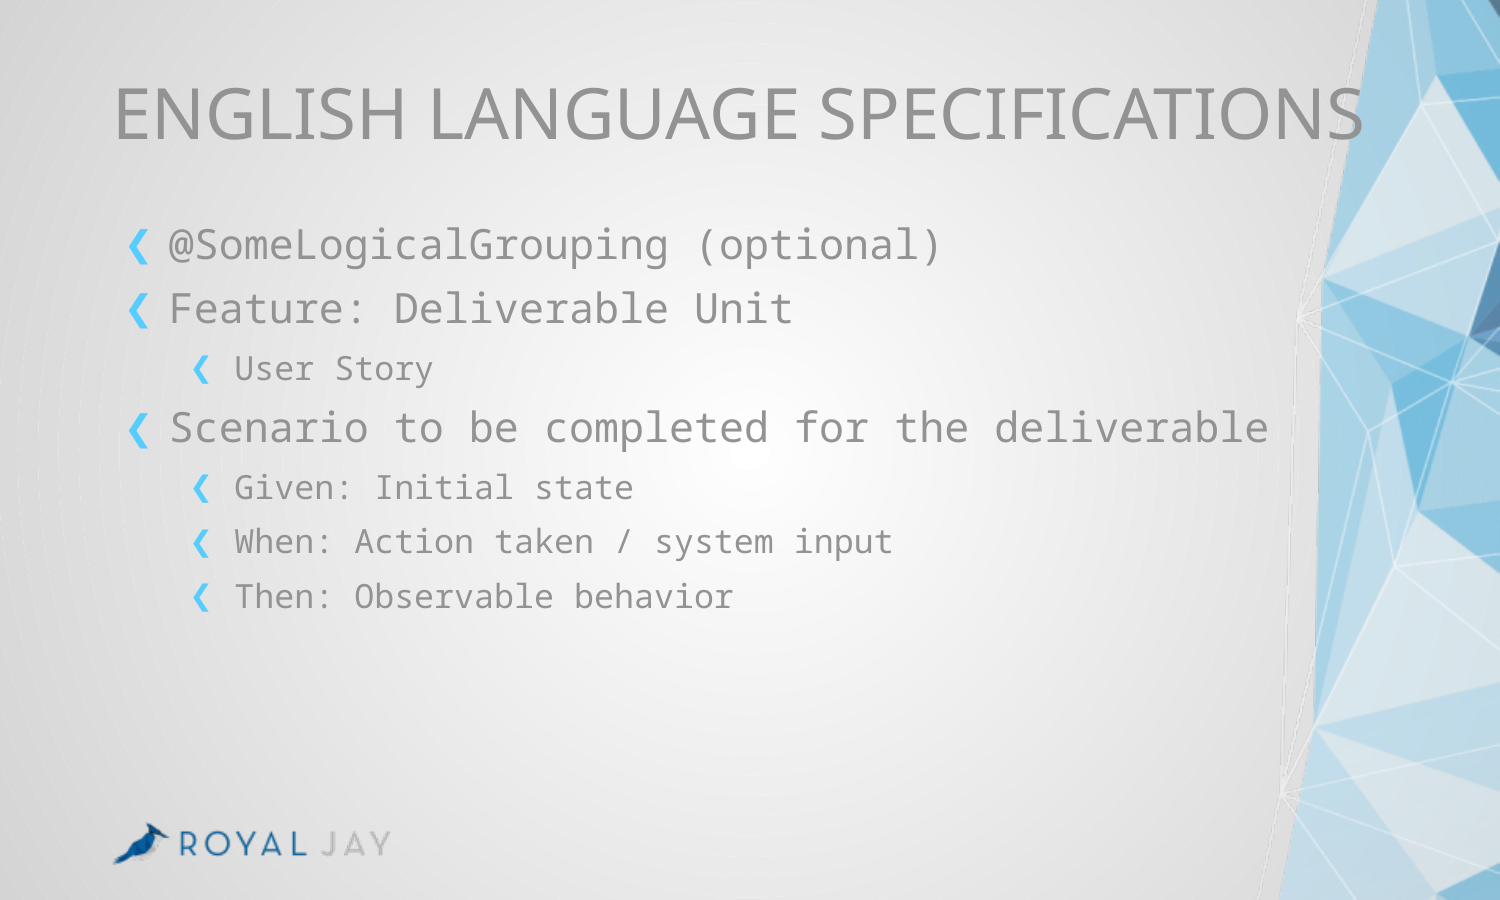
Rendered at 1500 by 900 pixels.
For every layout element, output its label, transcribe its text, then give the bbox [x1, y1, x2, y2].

picture [0, 0, 1500, 900]
title English language specifications [112, 36, 1388, 186]
list @SomeLogicalGrouping (optional) Feature: Deliverable Unit User Story Scenario to be completed for the deliverable Given: Initial state When: Action taken / system input Then: Observable behavior [112, 210, 1388, 700]
